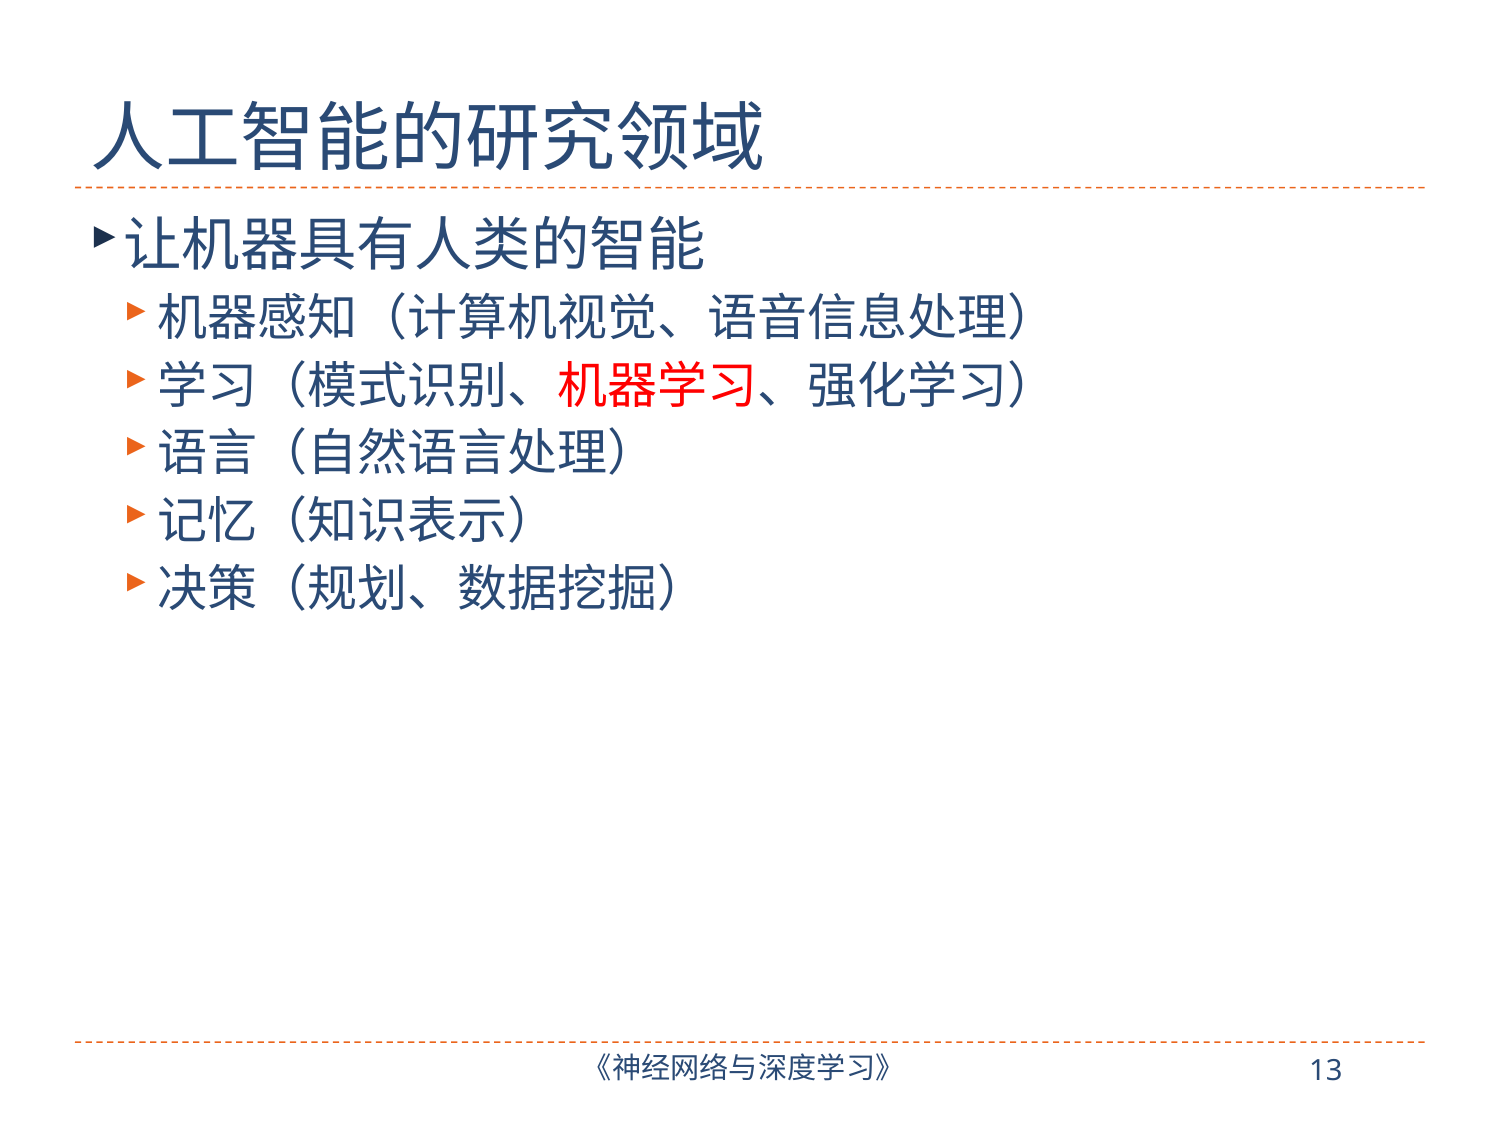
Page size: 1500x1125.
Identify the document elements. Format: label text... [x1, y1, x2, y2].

list 让机器具有人类的智能 机器感知（计算机视觉、语音信息处理） 学习（模式识别、机器学习、强化学习） 语言（自然语言处理） 记忆（知识表示） 决策（规划、数据挖掘） [75, 200, 1425, 1010]
title 人工智能的研究领域 [75, 24, 1425, 188]
